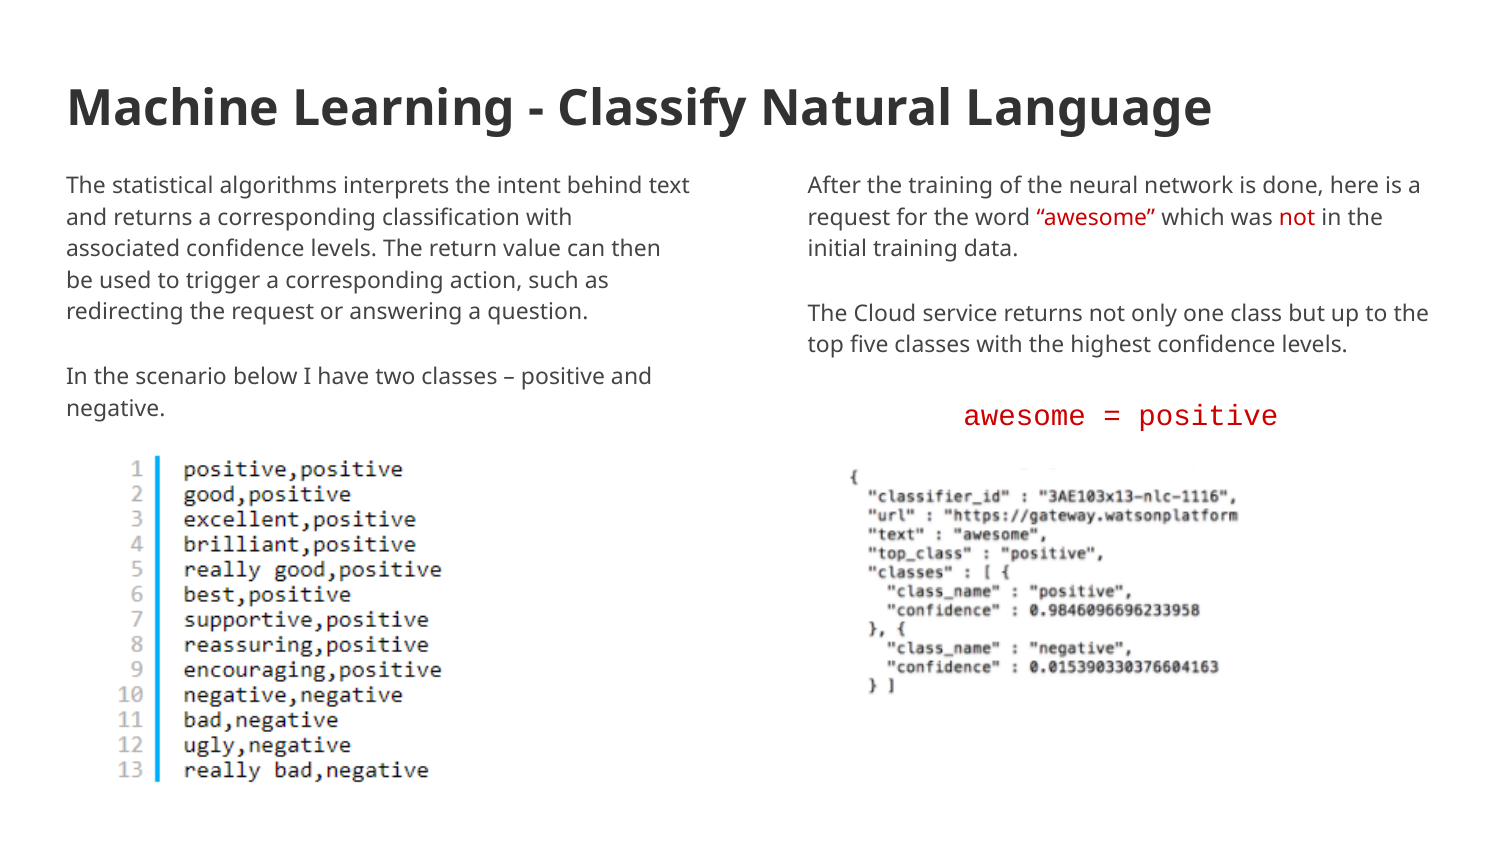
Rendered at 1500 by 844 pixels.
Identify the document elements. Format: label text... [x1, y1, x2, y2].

text_box Machine Learning - Classify Natural Language [51, 48, 1449, 142]
text_box The statistical algorithms interprets the intent behind text and returns a corresponding classification with associated confidence levels. The return value can then be used to trigger a corresponding action, such as redirecting the request or answering a question. In the scenario below I have two classes – positive and negative. [51, 151, 708, 712]
text_box After the training of the neural network is done, here is a request for the word “awesome” which was not in the initial training data. The Cloud service returns not only one class but up to the top five classes with the highest confidence levels. awesome = positive [792, 151, 1449, 712]
picture [113, 453, 455, 790]
picture [850, 467, 1239, 697]
